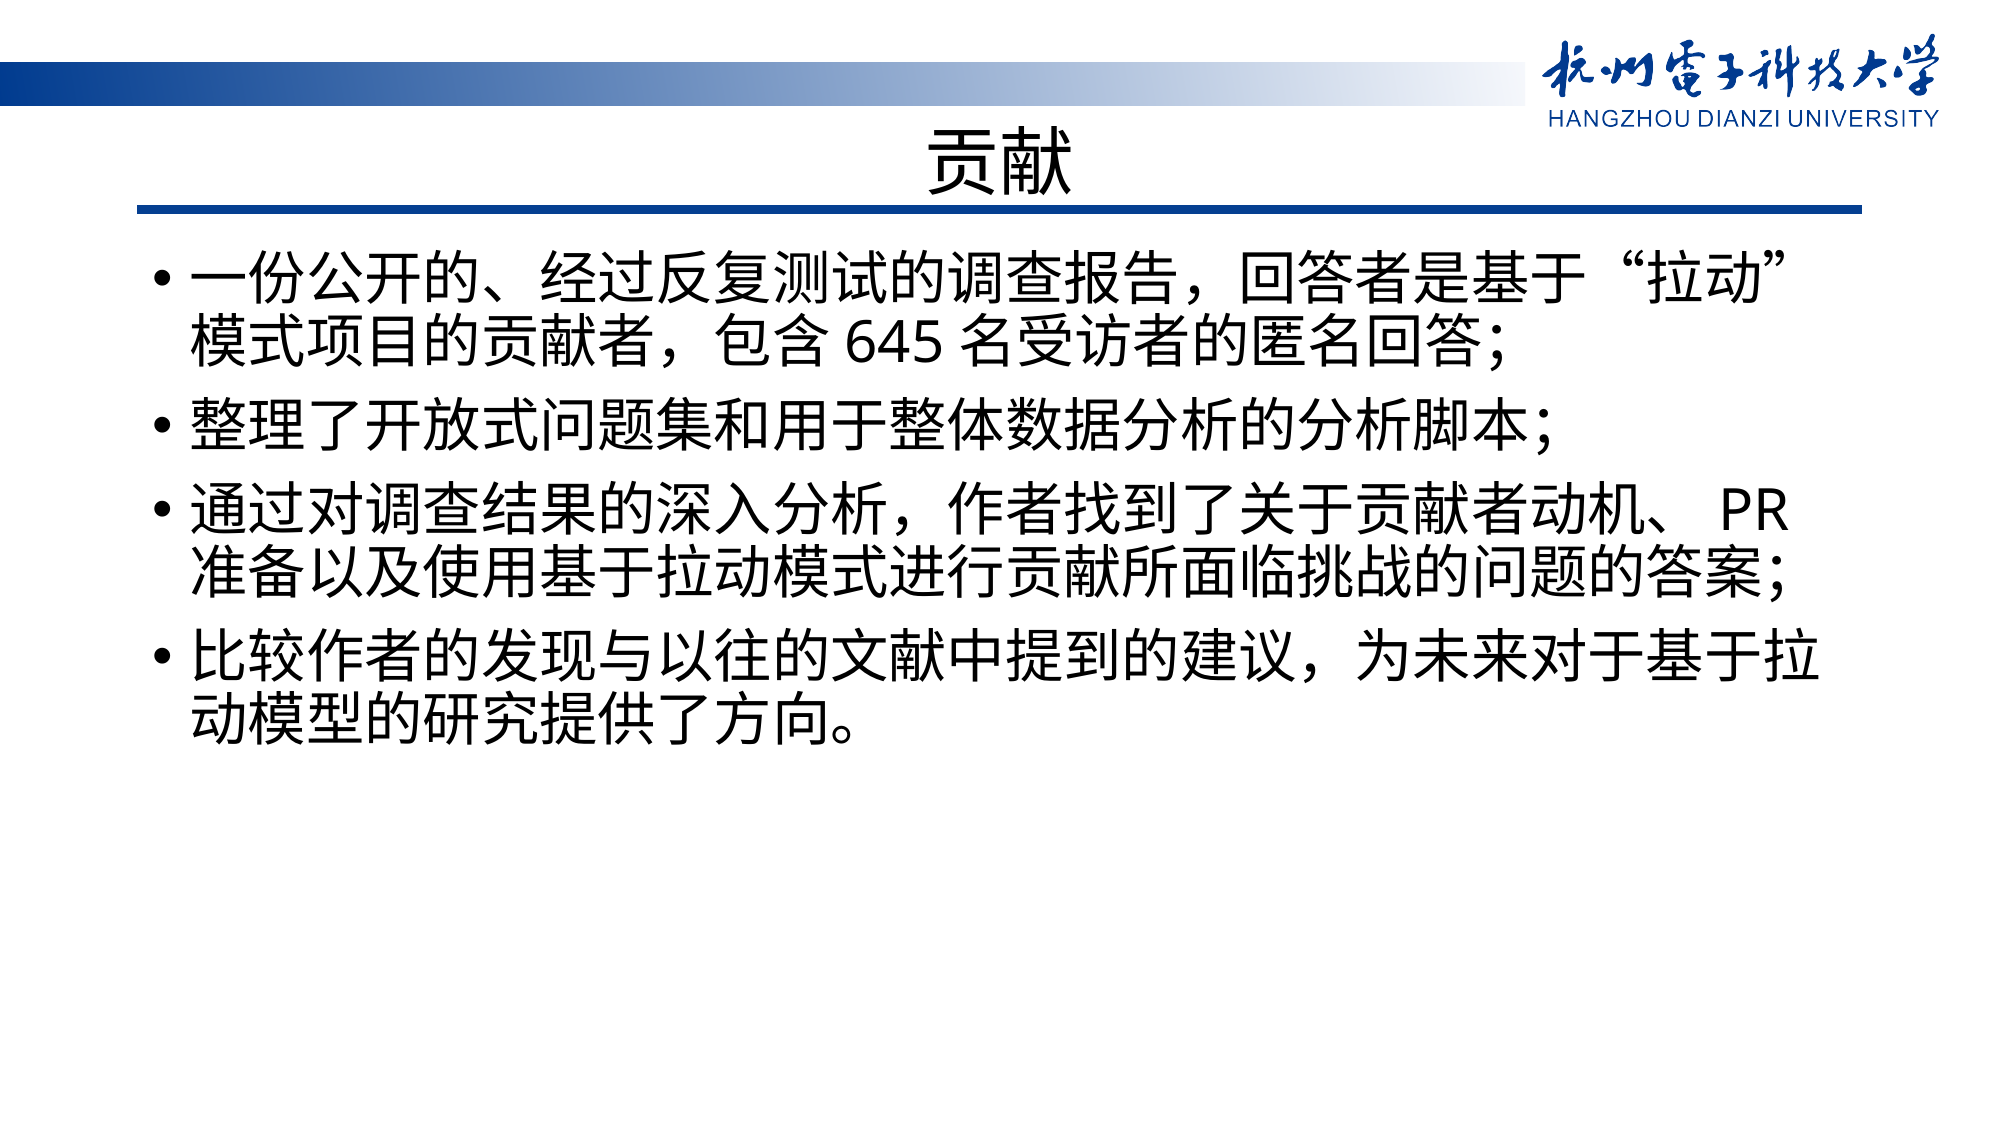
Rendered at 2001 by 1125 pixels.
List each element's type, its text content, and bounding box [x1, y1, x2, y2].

list 一份公开的、经过反复测试的调查报告，回答者是基于“拉动”模式项目的贡献者，包含645名受访者的匿名回答； 整理了开放式问题集和用于整体数据分析的分析脚本； 通过对调查结果的深入分析，作者找到了关于贡献者动机、PR准备以及使用基于拉动模式进行贡献所面临挑战的问题的答案； 比较作者的发现与以往的文献中提到的建议，为未来对于基于拉动模型的研究提供了方向。 [137, 242, 1863, 981]
title 贡献 [325, 117, 1675, 201]
picture [1542, 32, 1939, 127]
